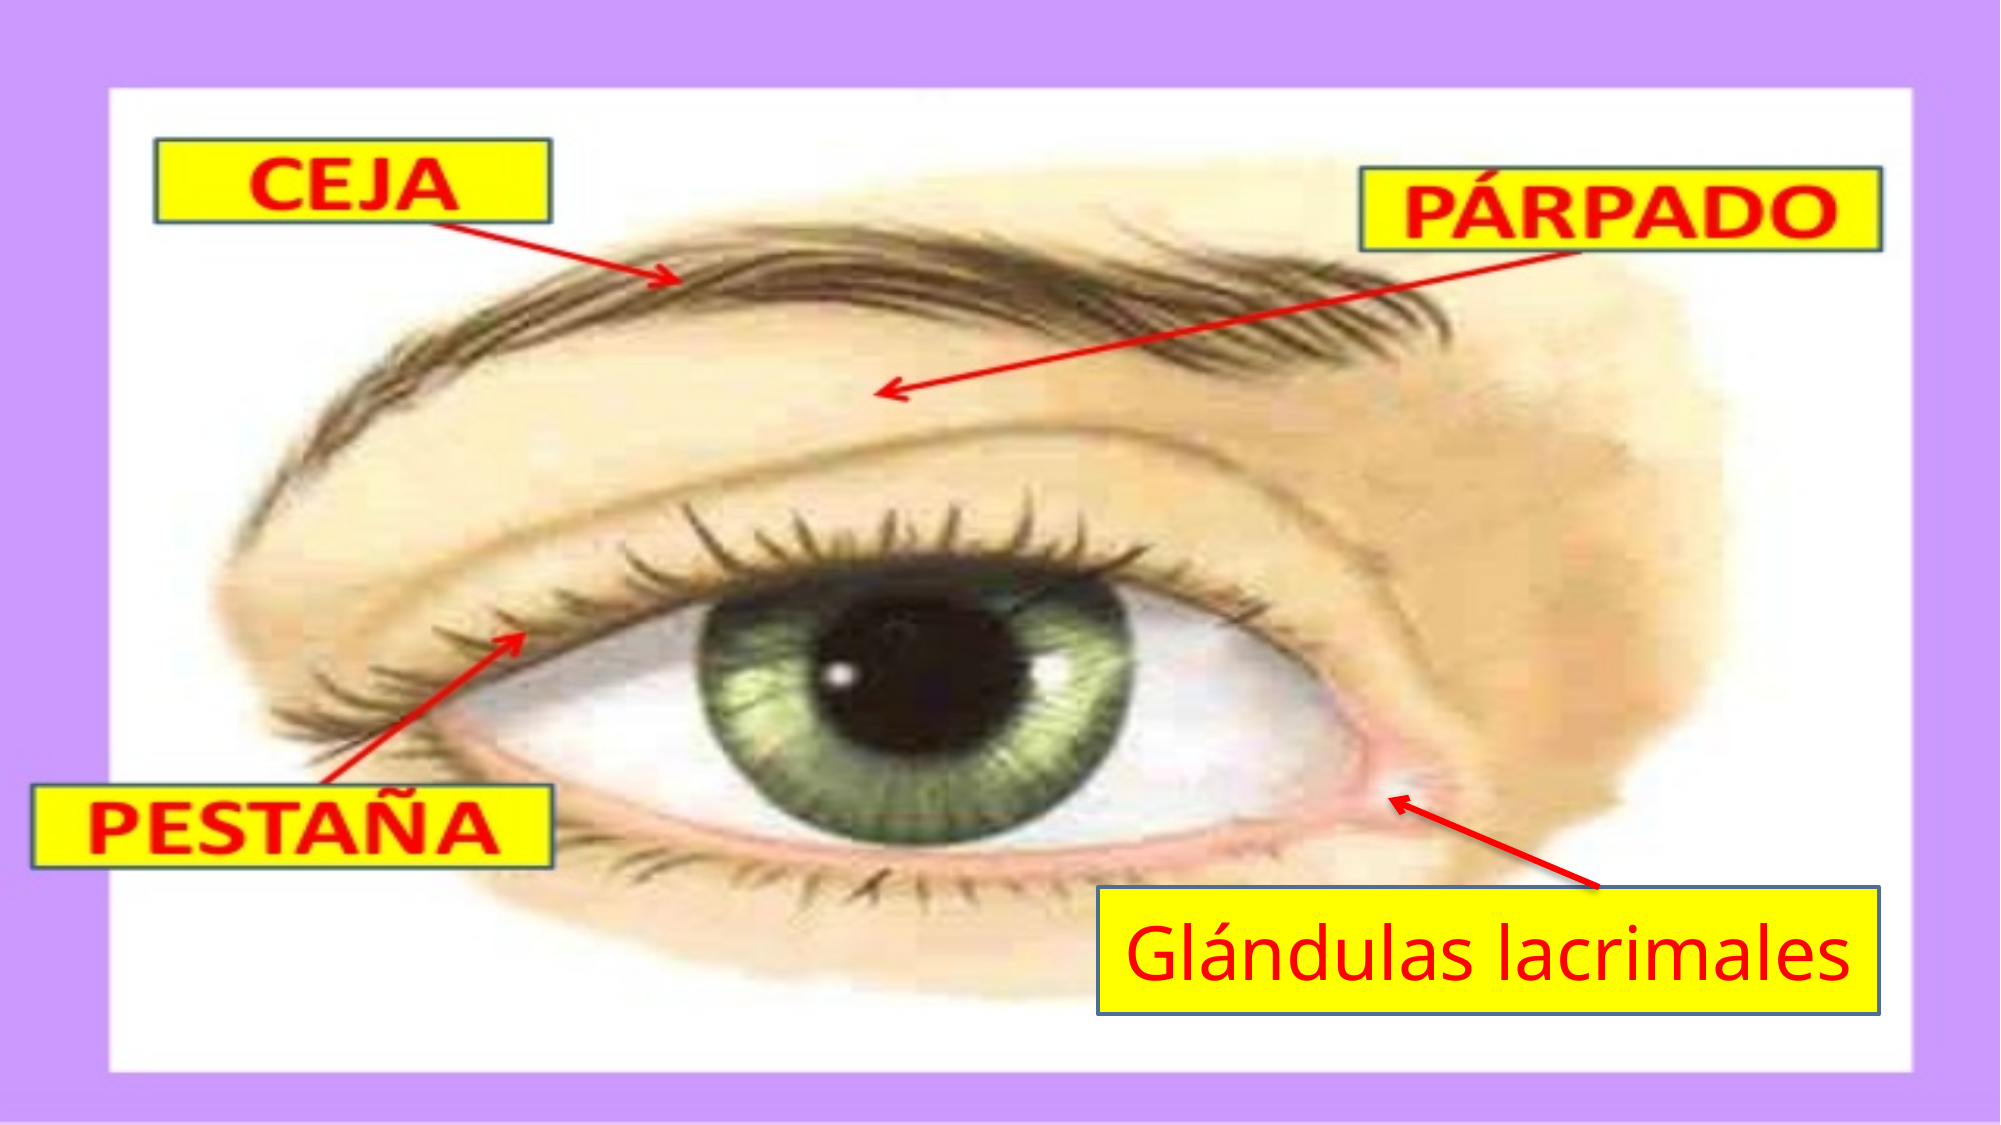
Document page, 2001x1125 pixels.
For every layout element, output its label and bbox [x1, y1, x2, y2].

picture [0, 0, 2000, 1125]
text_box [1387, 798, 1600, 888]
